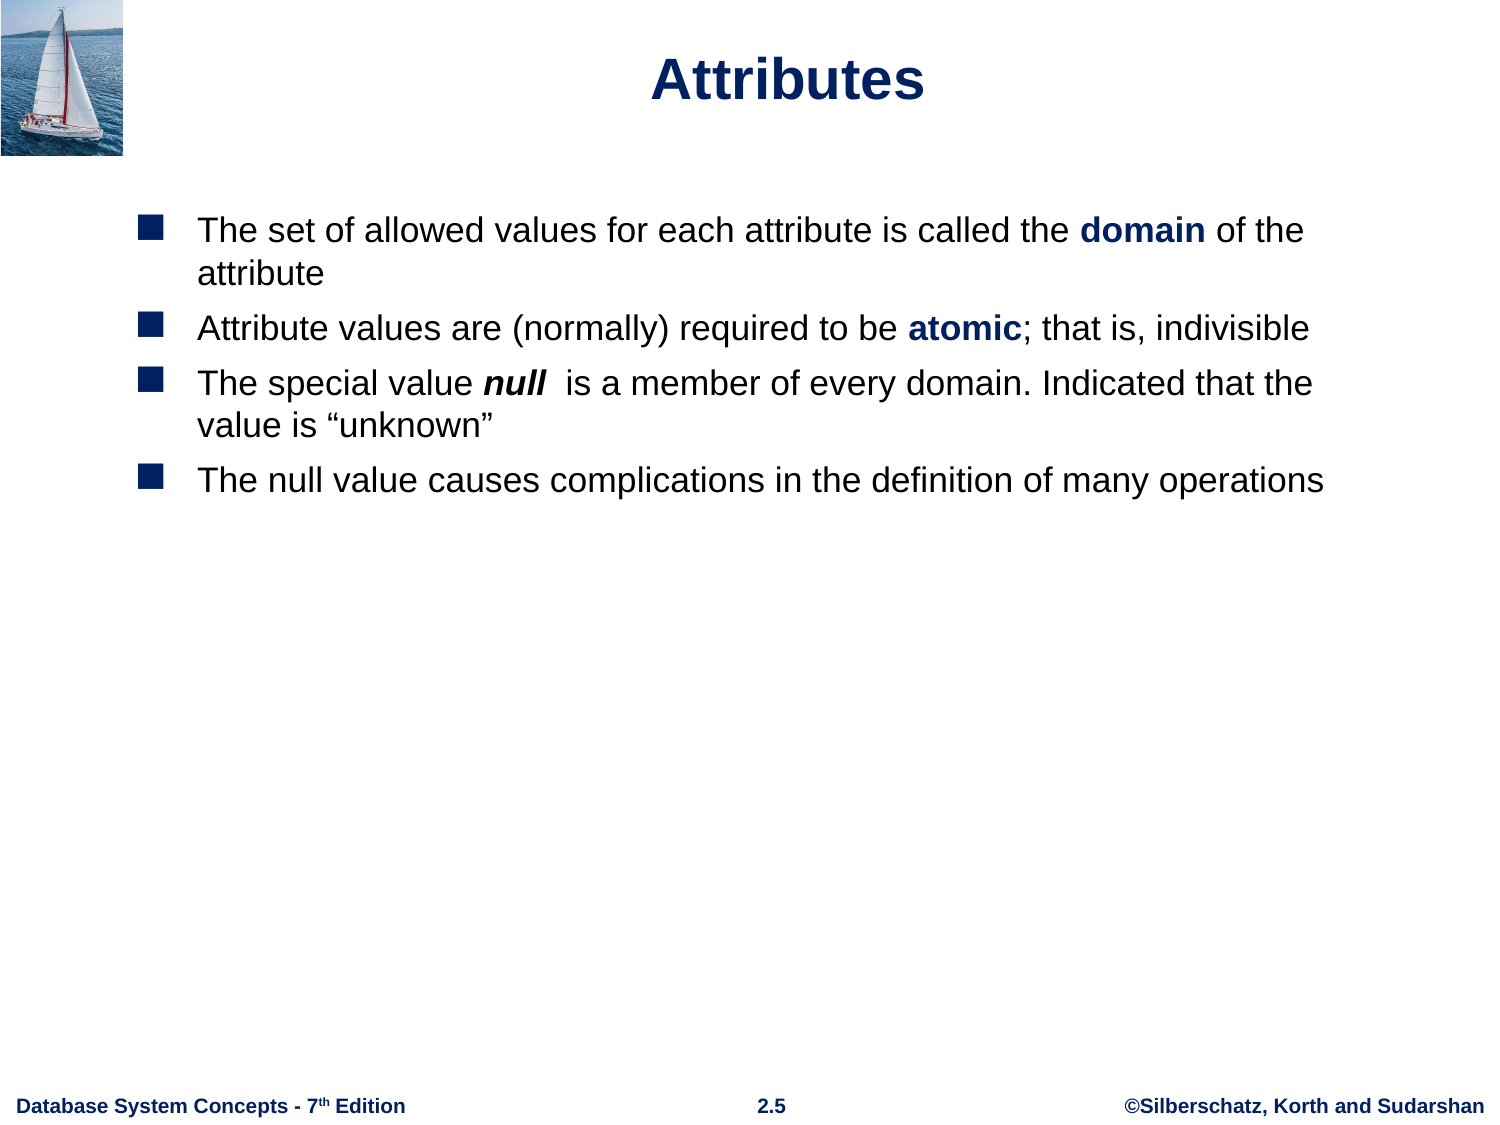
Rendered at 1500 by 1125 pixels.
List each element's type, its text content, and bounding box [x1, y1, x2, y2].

picture [0, 0, 123, 156]
text_box Attributes [125, 19, 1451, 120]
text_box The set of allowed values for each attribute is called the domain of the attribute Attribute values are (normally) required to be atomic; that is, indivisible The special value null is a member of every domain. Indicated that the value is “unknown” The null value causes complications in the definition of many operations [126, 200, 1382, 894]
